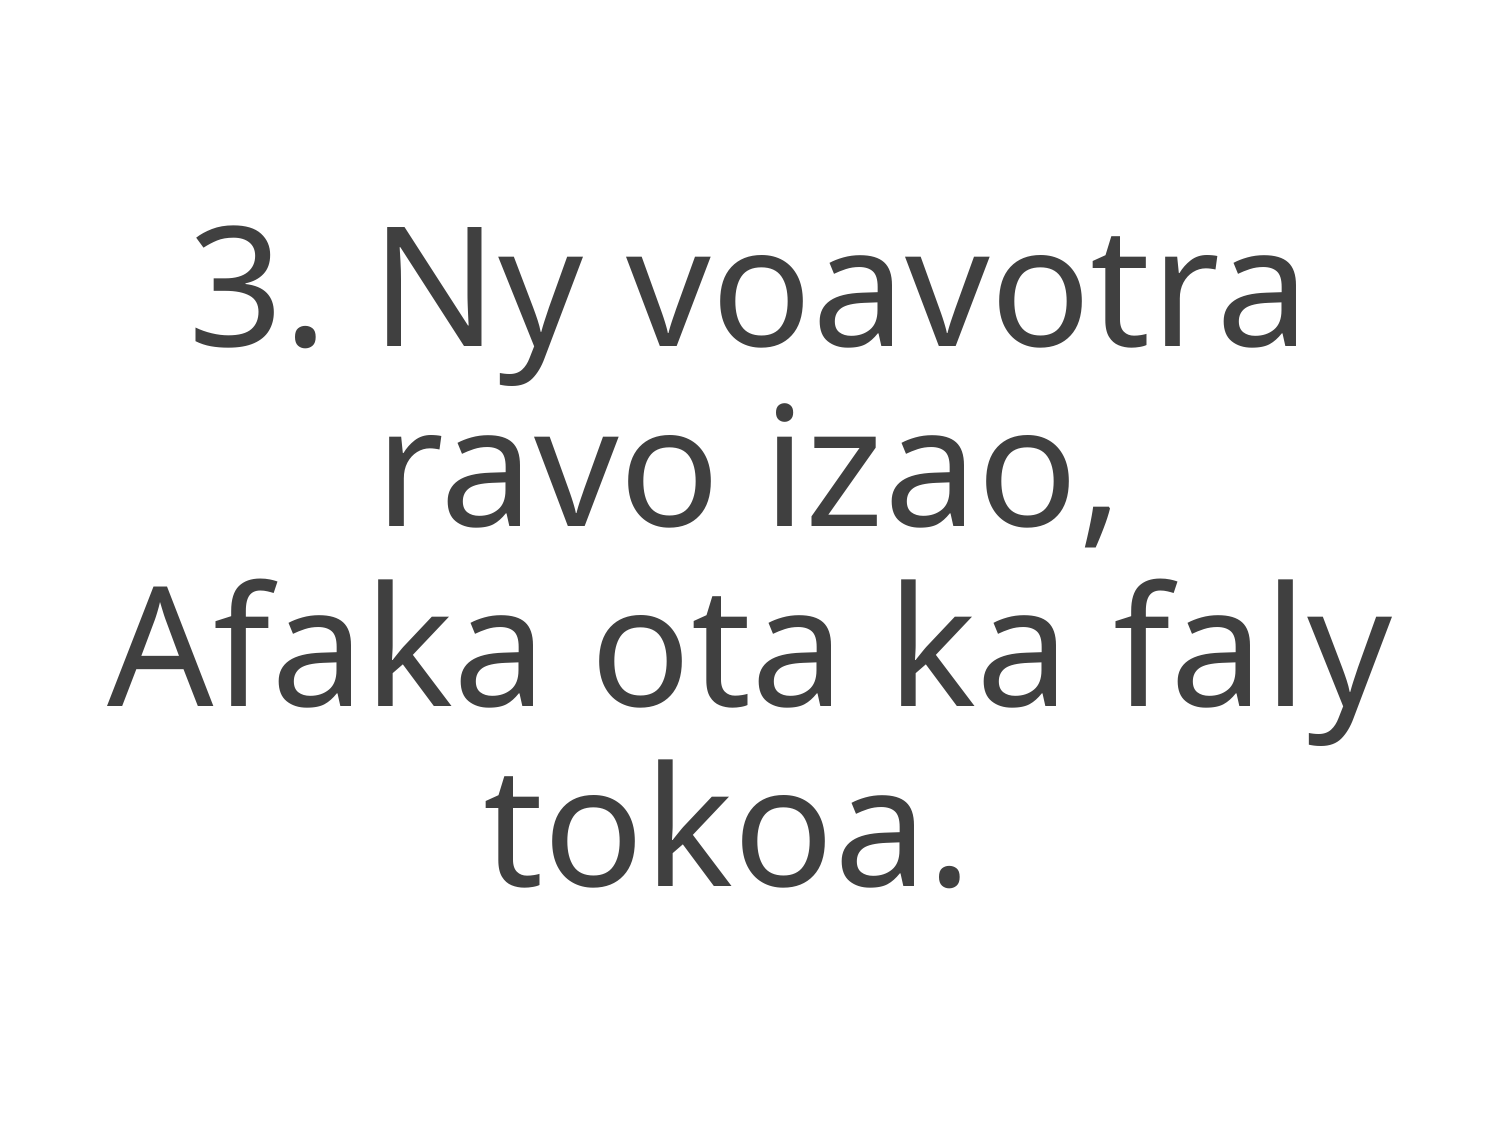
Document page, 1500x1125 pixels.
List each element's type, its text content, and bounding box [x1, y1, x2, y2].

title 3. Ny voavotra ravo izao, Afaka ota ka faly tokoa. [0, 453, 1500, 672]
